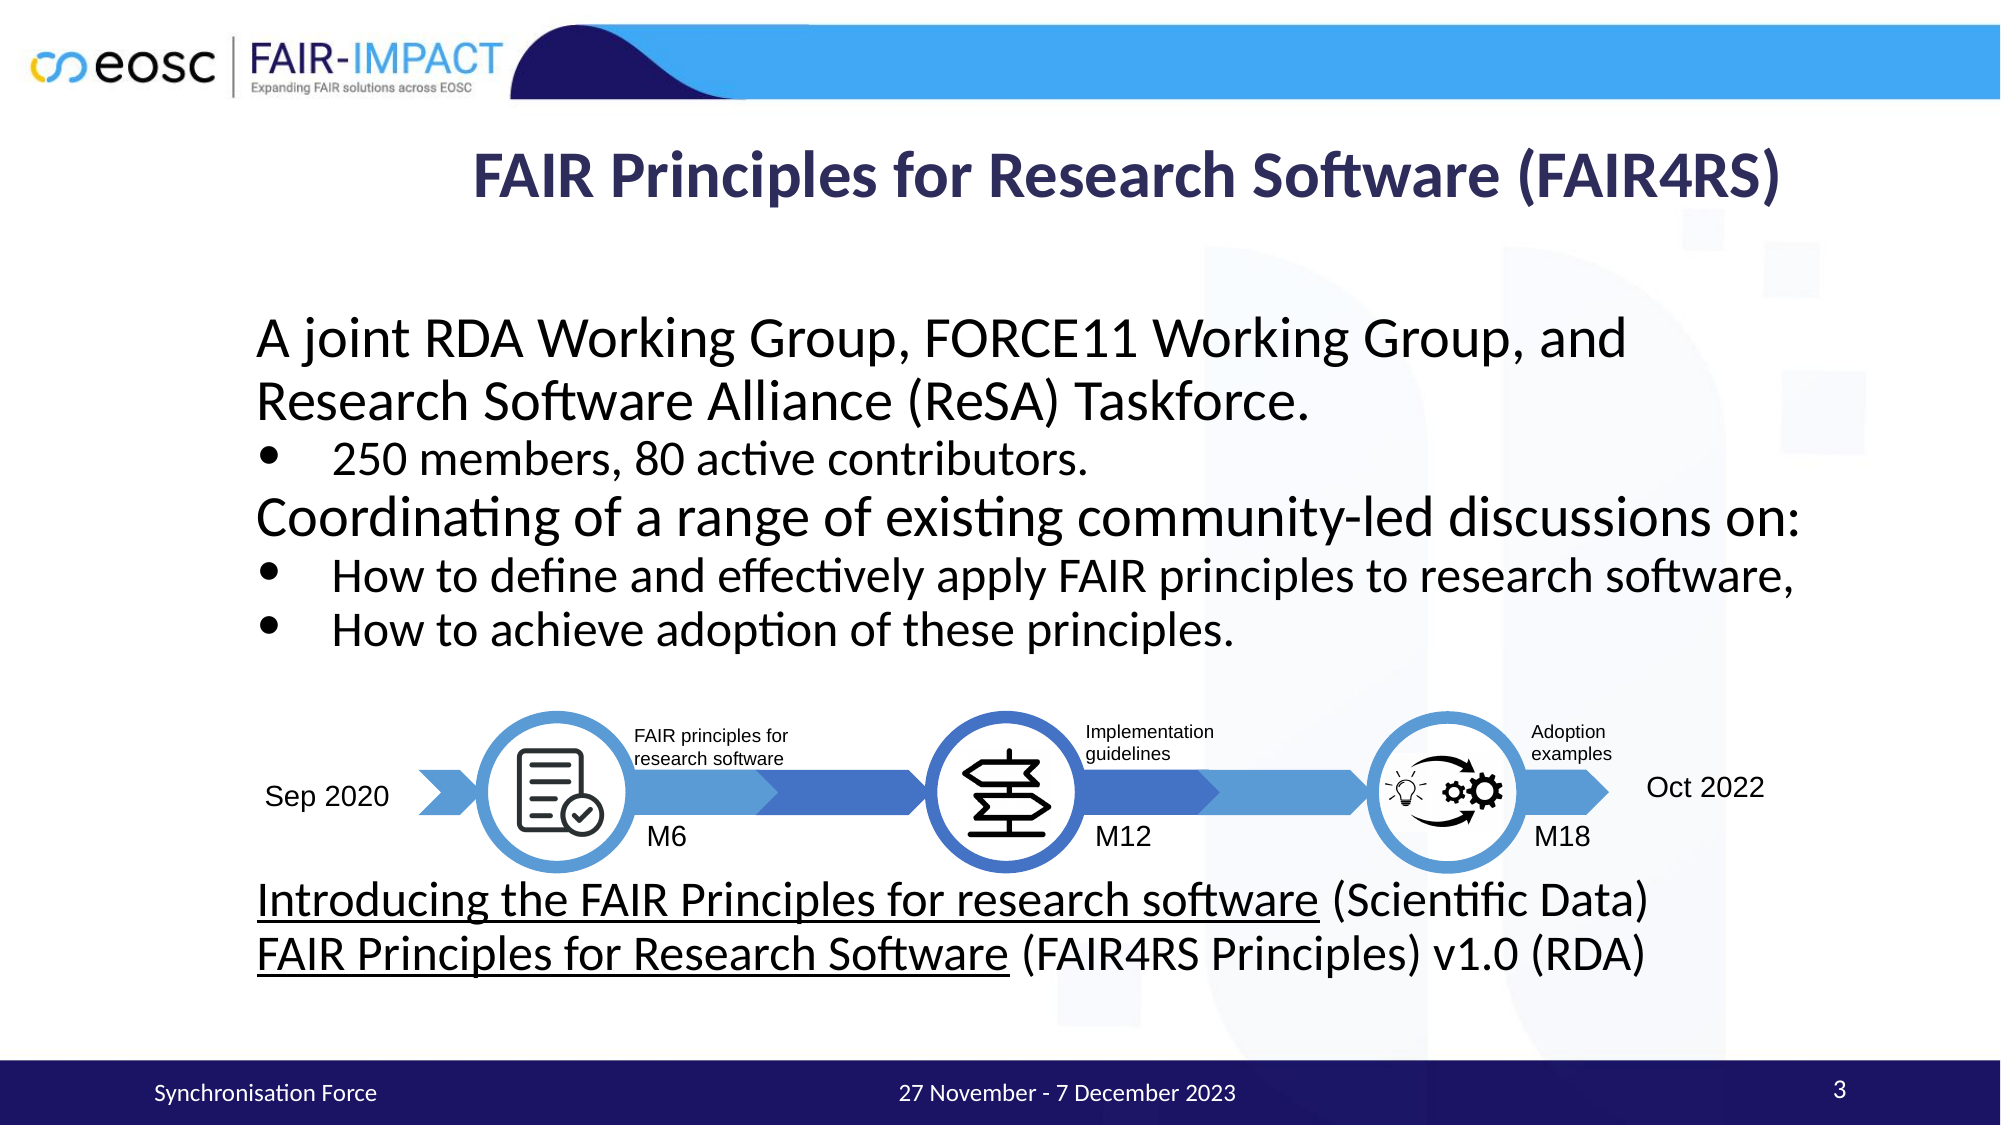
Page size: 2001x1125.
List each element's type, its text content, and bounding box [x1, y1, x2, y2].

title FAIR Principles for Research Software (FAIR4RS) [458, 111, 1882, 240]
picture [0, 0, 2001, 1125]
list A joint RDA Working Group, FORCE11 Working Group, and Research Software Alliance (ReSA) Taskforce. 250 members, 80 active contributors. Coordinating of a range of existing community-led discussions on: How to define and effectively apply FAIR principles to research software, How to achieve adoption of these principles. Introducing the FAIR Principles for research software (Scientific Data) FAIR Principles for Research Software (FAIR4RS Principles) v1.0 (RDA) [137, 299, 1863, 1014]
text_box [249, 704, 1781, 868]
